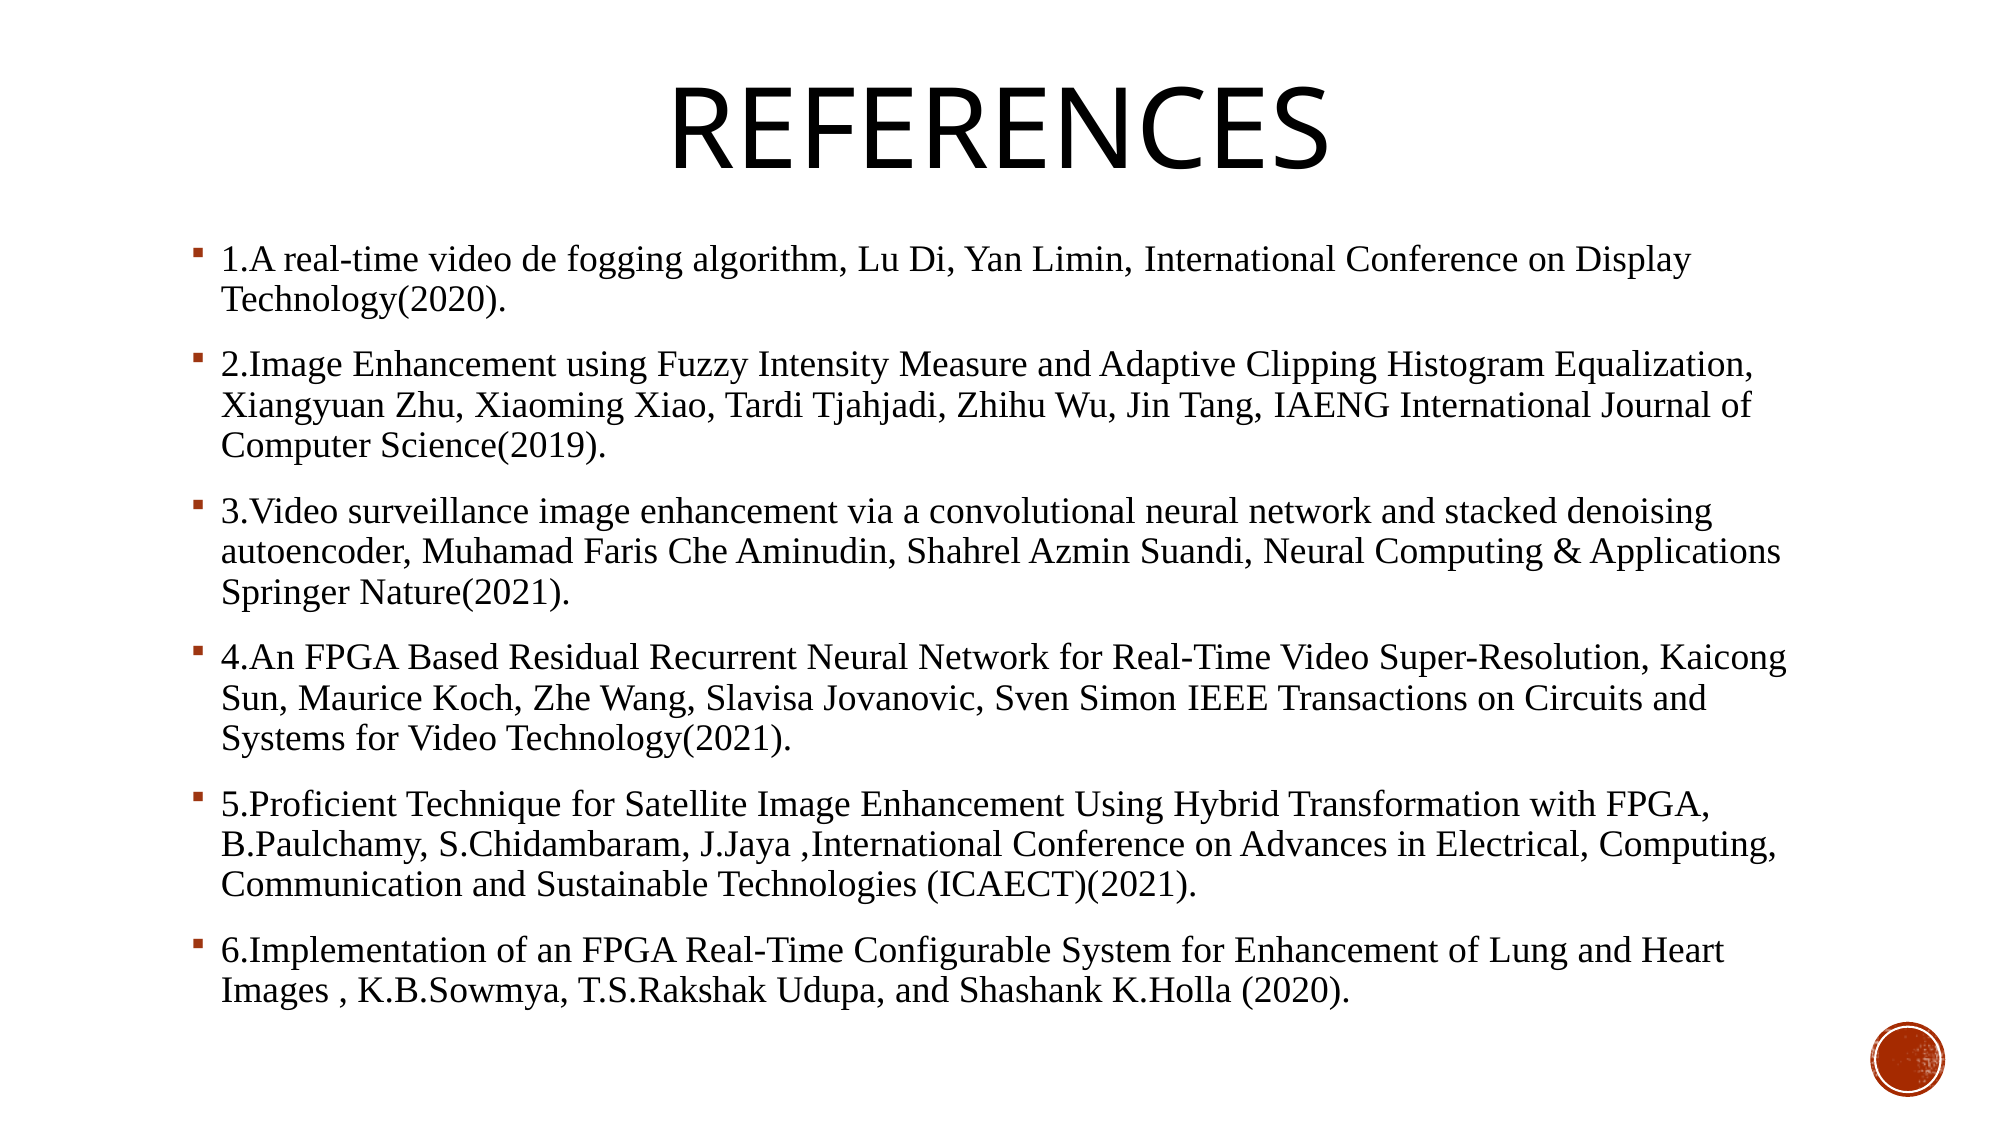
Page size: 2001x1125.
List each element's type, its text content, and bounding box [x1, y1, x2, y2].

title references [174, 0, 1824, 264]
list 1.A real-time video de fogging algorithm, Lu Di, Yan Limin, International Conference on Display Technology(2020). 2.Image Enhancement using Fuzzy Intensity Measure and Adaptive Clipping Histogram Equalization, Xiangyuan Zhu, Xiaoming Xiao, Tardi Tjahjadi, Zhihu Wu, Jin Tang, IAENG International Journal of Computer Science(2019). 3.Video surveillance image enhancement via a convolutional neural network and stacked denoising autoencoder, Muhamad Faris Che Aminudin, Shahrel Azmin Suandi, Neural Computing & Applications Springer Nature(2021). 4.An FPGA Based Residual Recurrent Neural Network for Real-Time Video Super-Resolution, Kaicong Sun, Maurice Koch, Zhe Wang, Slavisa Jovanovic, Sven Simon IEEE Transactions on Circuits and Systems for Video Technology(2021). 5.Proficient Technique for Satellite Image Enhancement Using Hybrid Transformation with FPGA, B.Paulchamy, S.Chidambaram, J.Jaya ,International Conference on Advances in Electrical, Computing, Communication and Sustainable Technologies (ICAECT)(2021). 6.Implementation of an FPGA Real-Time Configurable System for Enhancement of Lung and Heart Images , K.B.Sowmya, T.S.Rakshak Udupa, and Shashank K.Holla (2020). [175, 231, 1826, 997]
